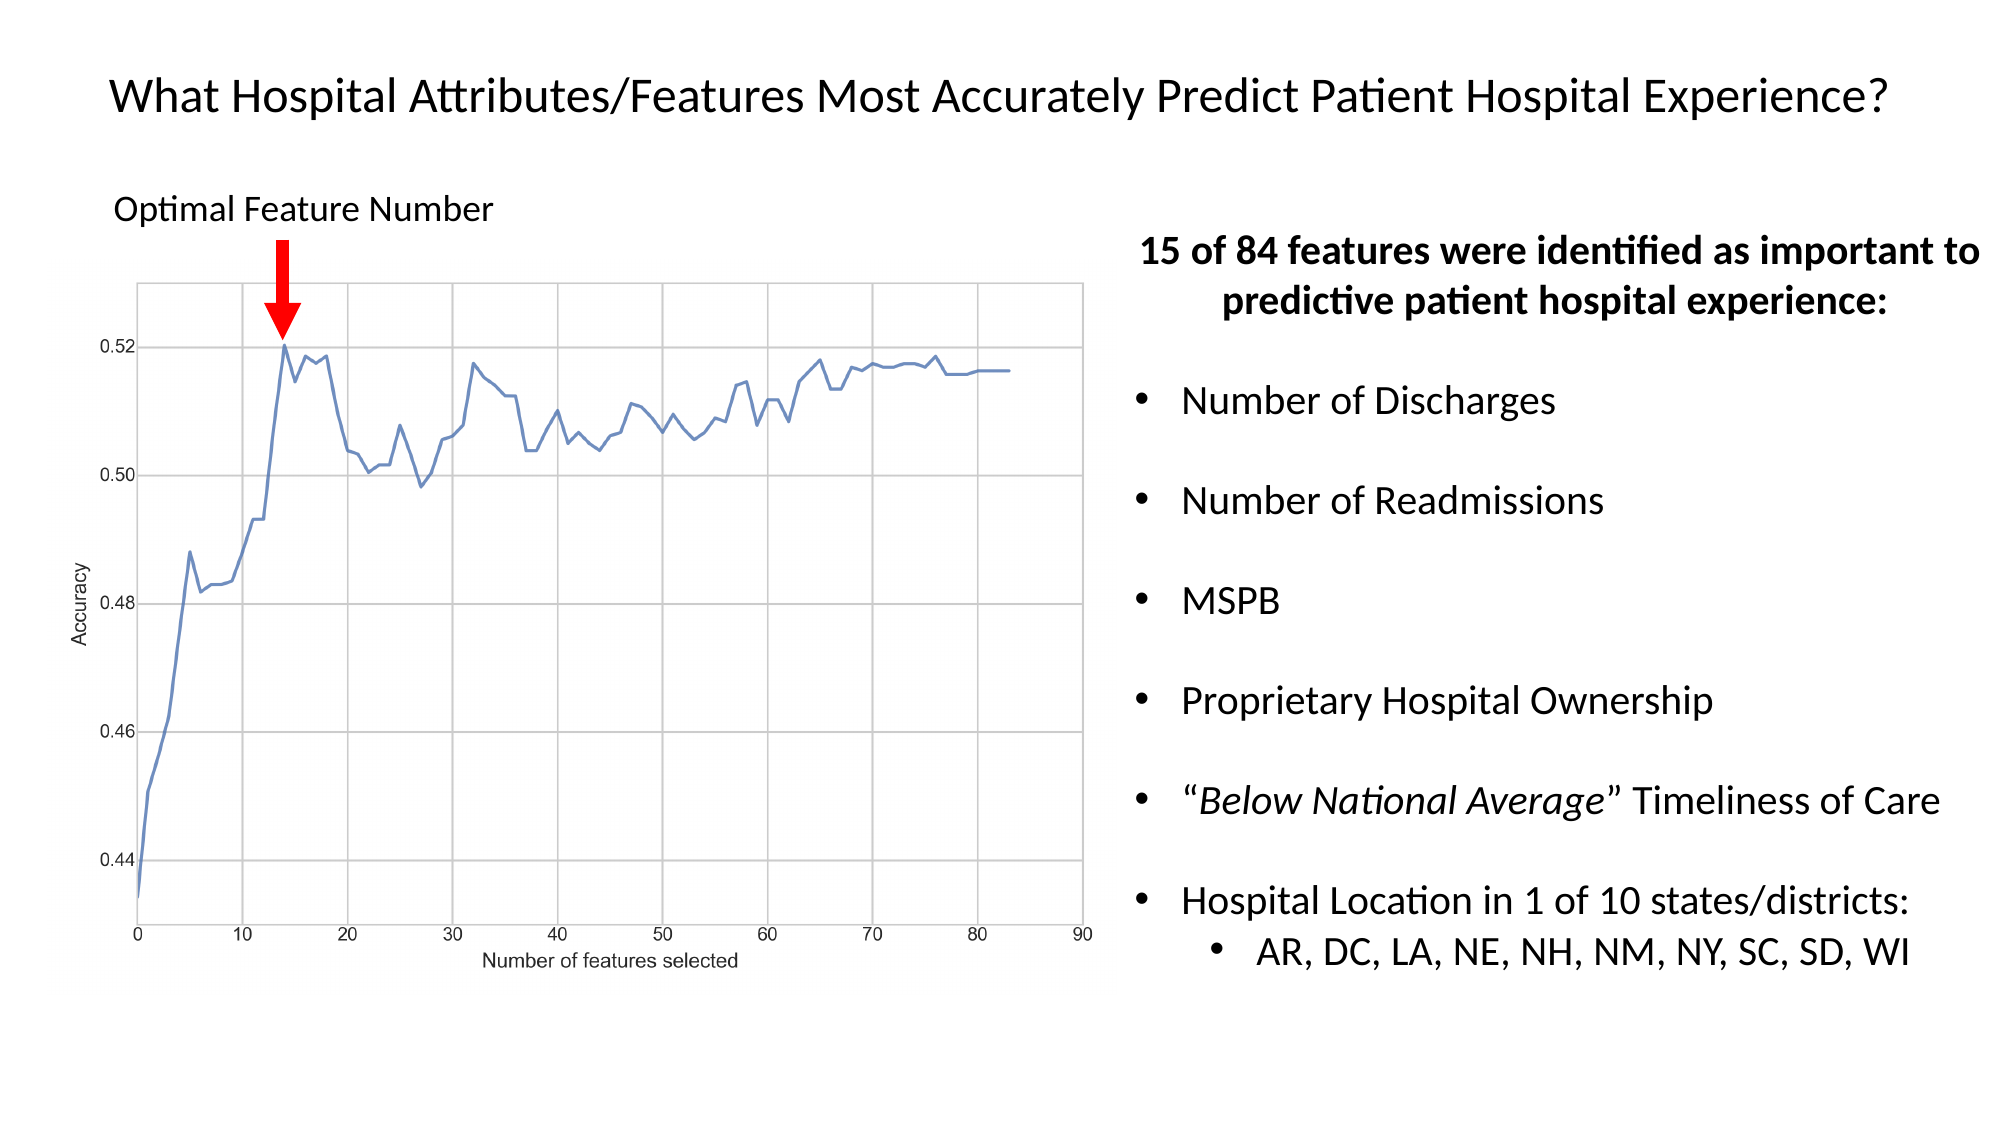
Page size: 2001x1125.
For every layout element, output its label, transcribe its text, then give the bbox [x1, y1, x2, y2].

text_box Optimal Feature Number [99, 176, 533, 237]
text_box What Hospital Attributes/Features Most Accurately Predict Patient Hospital Experience? [0, 54, 2000, 130]
text_box 15 of 84 features were identified as important to predictive patient hospital experience: Number of Discharges Number of Readmissions MSPB Proprietary Hospital Ownership “Below National Average” Timeliness of Care Hospital Location in 1 of 10 states/districts: AR, DC, LA, NE, NH, NM, NY, SC, SD, WI [1119, 215, 2000, 981]
picture [46, 259, 1117, 995]
